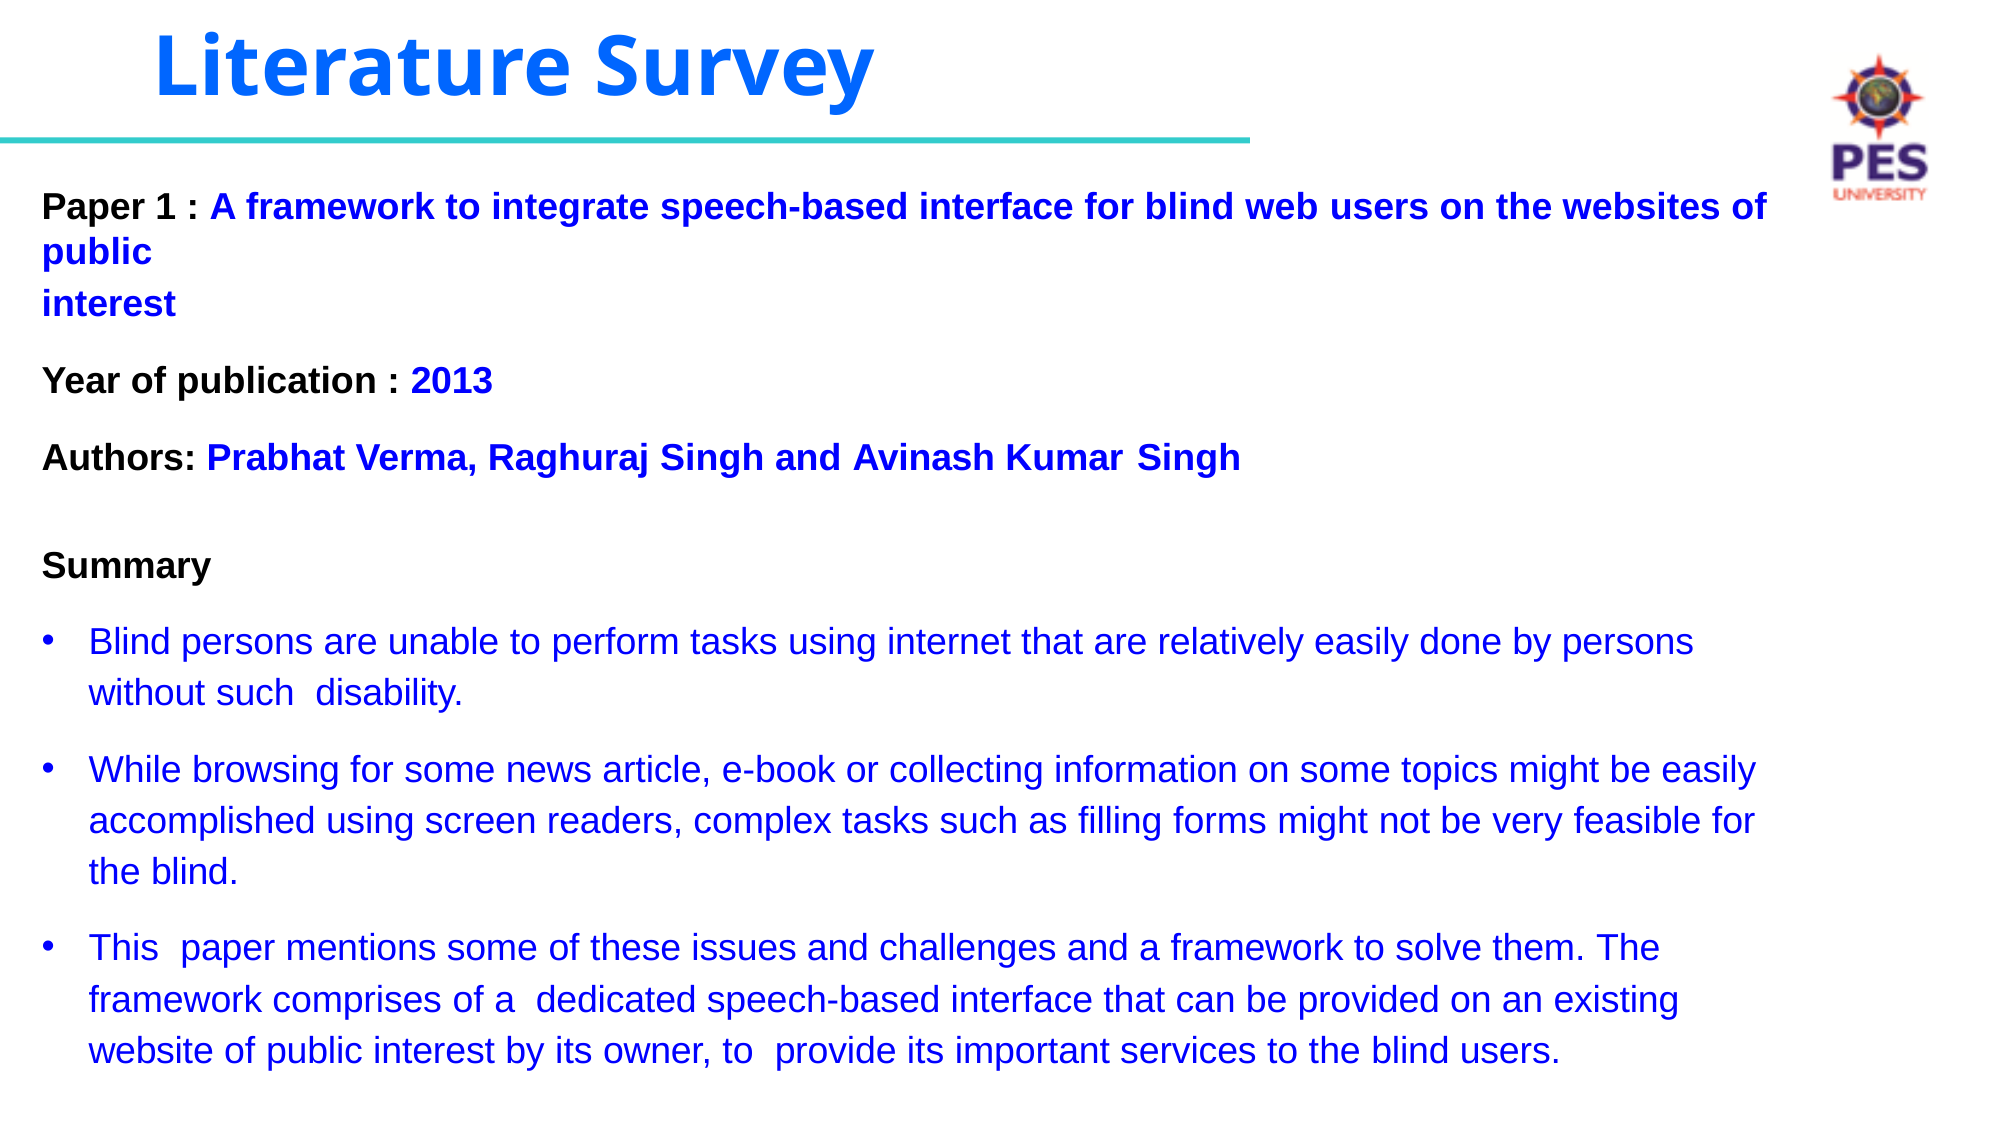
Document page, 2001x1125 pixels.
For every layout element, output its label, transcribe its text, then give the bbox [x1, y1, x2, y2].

text_box Paper 1 : A framework to integrate speech-based interface for blind web users on the websites of public interest Year of publication : 2013 Authors: Prabhat Verma, Raghuraj Singh and Avinash Kumar Singh Summary Blind persons are unable to perform tasks using internet that are relatively easily done by persons without such disability. While browsing for some news article, e-book or collecting information on some topics might be easily accomplished using screen readers, complex tasks such as filling forms might not be very feasible for the blind. This paper mentions some of these issues and challenges and a framework to solve them. The framework comprises of a dedicated speech-based interface that can be provided on an existing website of public interest by its owner, to provide its important services to the blind users. [24, 174, 1813, 1079]
picture [1827, 49, 1938, 213]
title Literature Survey [137, 0, 1863, 138]
